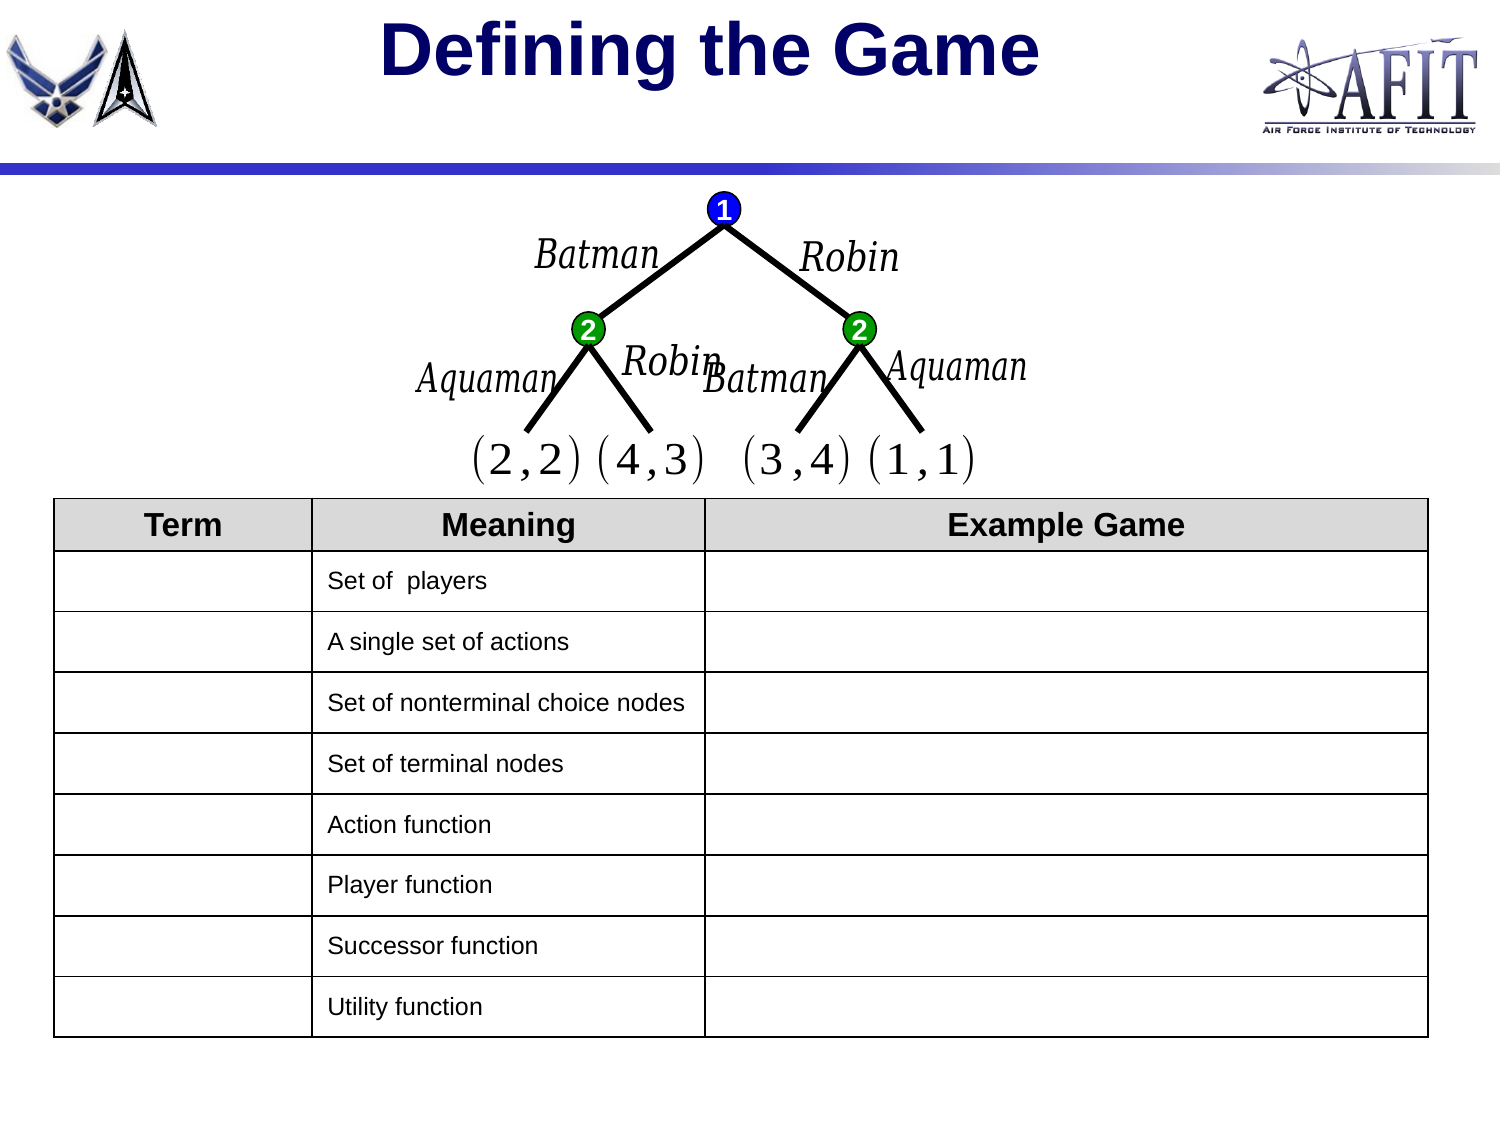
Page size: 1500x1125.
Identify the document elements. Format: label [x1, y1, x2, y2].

text_box [413, 191, 1029, 488]
picture [6, 29, 178, 128]
